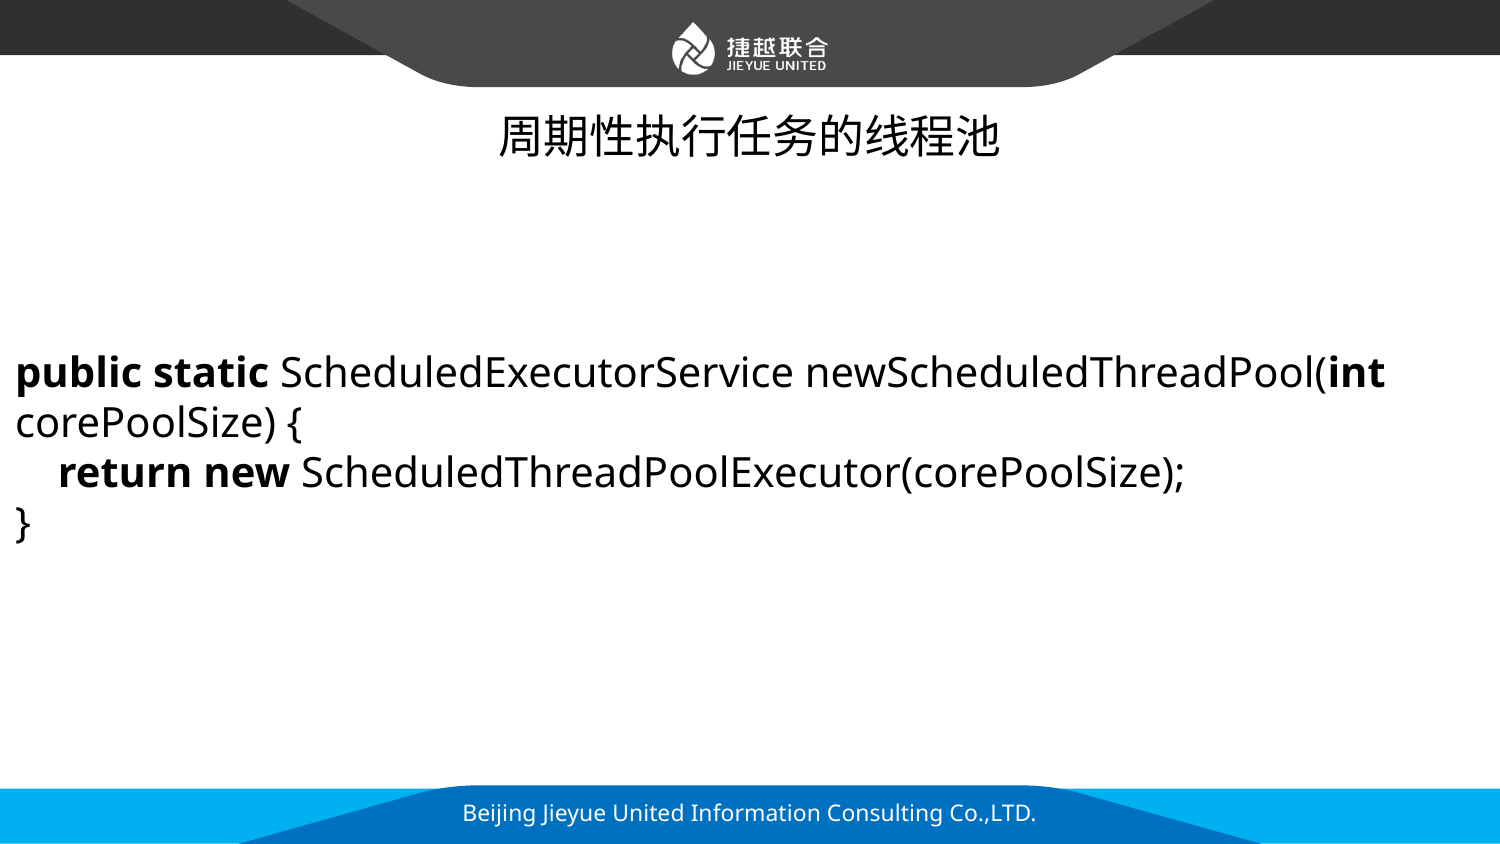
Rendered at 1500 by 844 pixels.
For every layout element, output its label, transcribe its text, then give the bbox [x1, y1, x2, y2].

title 周期性执行任务的线程池 [73, 102, 1427, 160]
text_box public static ScheduledExecutorService newScheduledThreadPool(int corePoolSize) { return new ScheduledThreadPoolExecutor(corePoolSize); } [0, 337, 1500, 553]
picture [670, 19, 829, 77]
